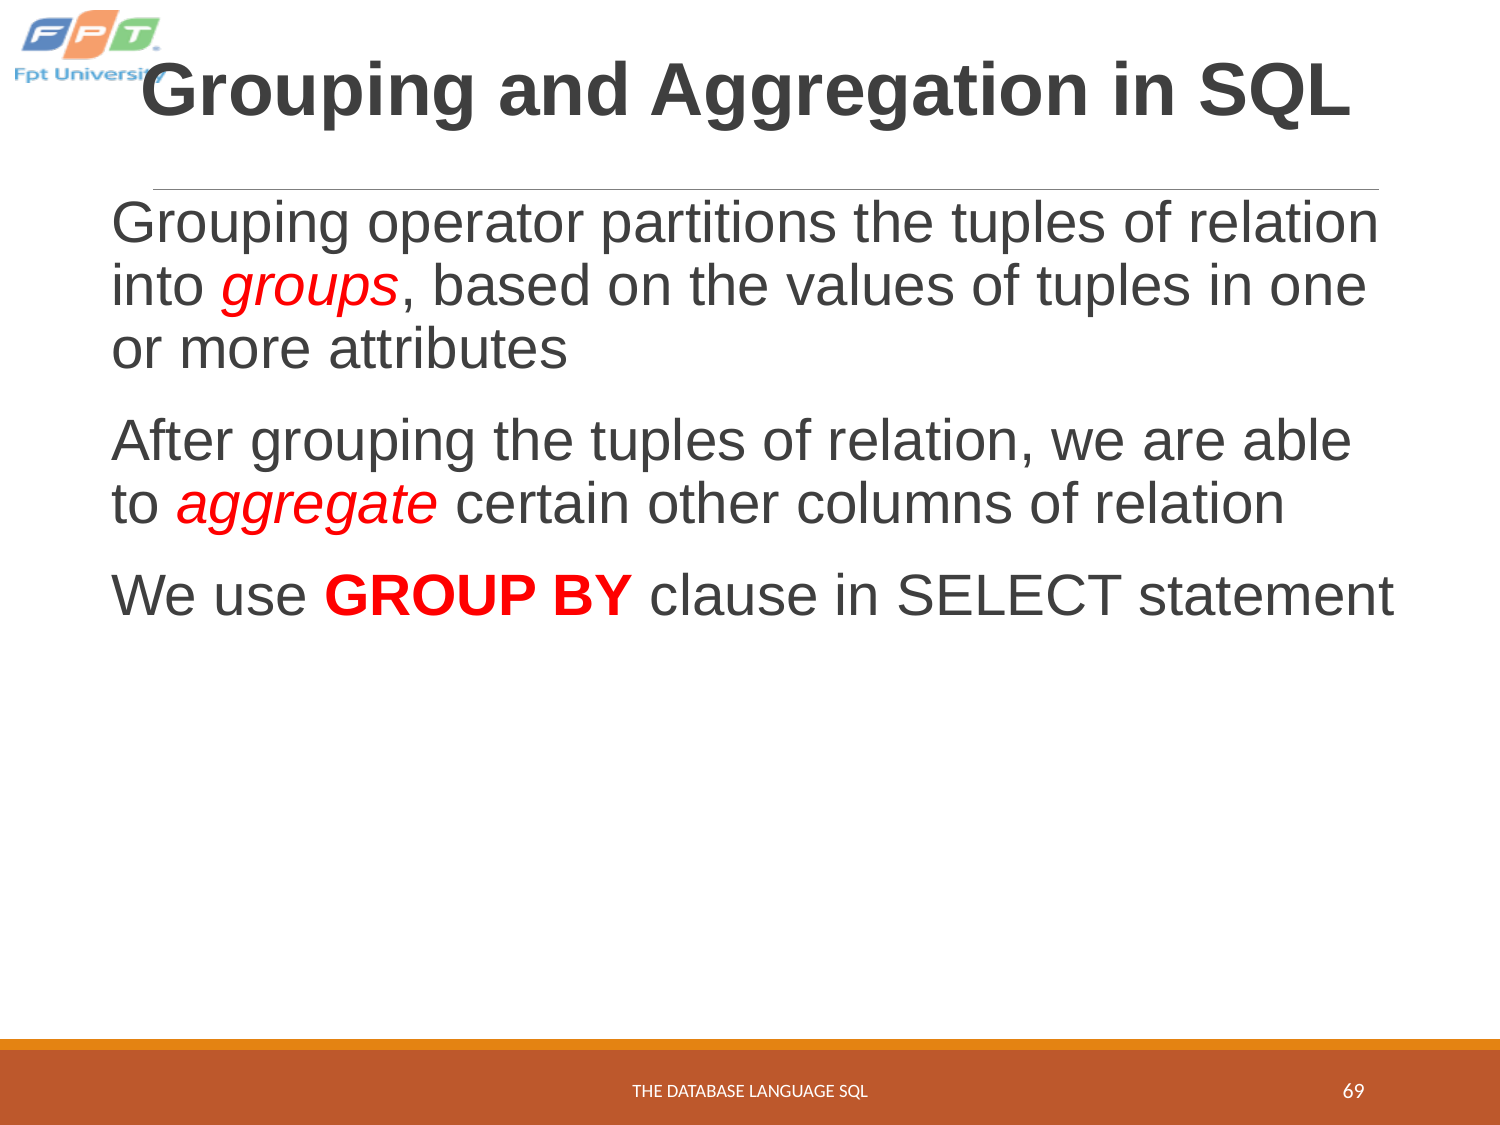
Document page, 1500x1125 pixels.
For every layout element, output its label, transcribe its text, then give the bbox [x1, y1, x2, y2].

slide_number ‹#› [1218, 1059, 1380, 1120]
picture [15, 10, 166, 83]
footer THE DATABASE LANGUAGE SQL [453, 1059, 1047, 1120]
list Grouping operator partitions the tuples of relation into groups, based on the values of tuples in one or more attributes After grouping the tuples of relation, we are able to aggregate certain other columns of relation We use GROUP BY clause in SELECT statement [96, 185, 1399, 1017]
title Grouping and Aggregation in SQL [96, 47, 1399, 185]
